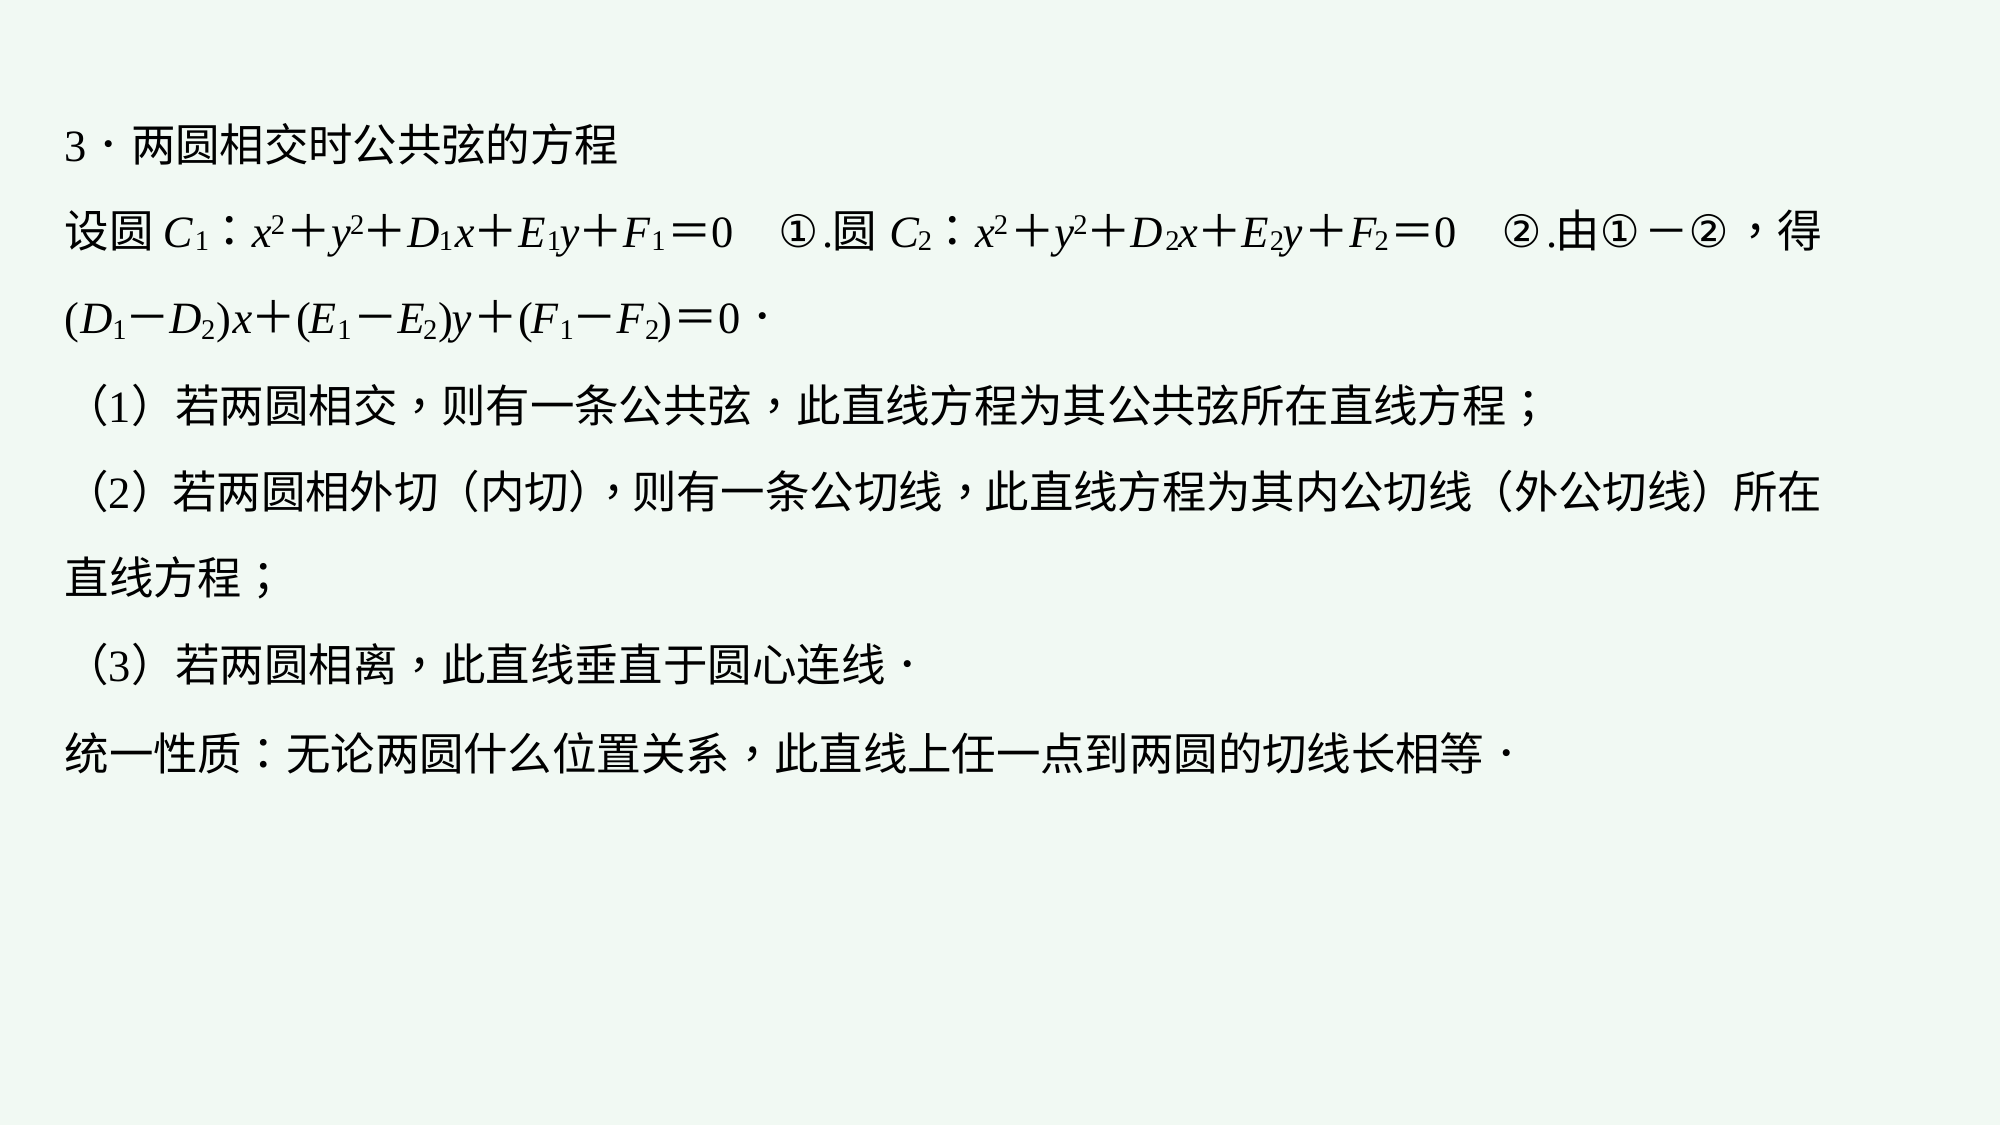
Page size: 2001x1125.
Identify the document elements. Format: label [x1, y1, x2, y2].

text_box [64, 116, 1822, 879]
